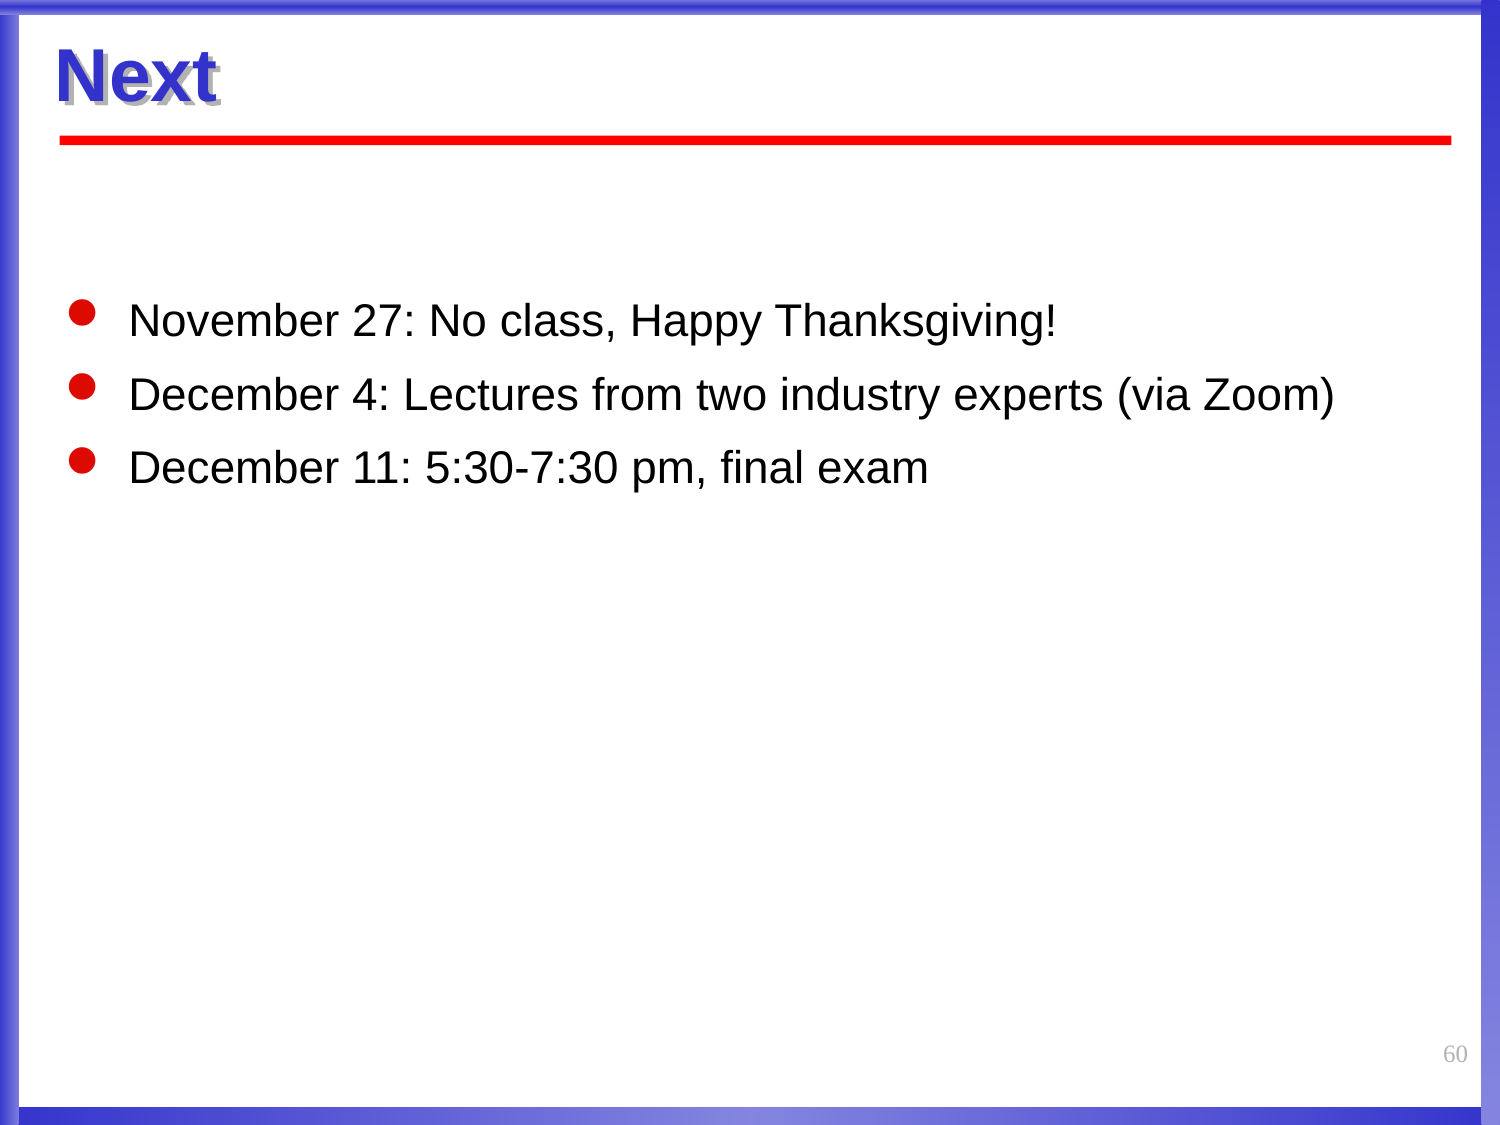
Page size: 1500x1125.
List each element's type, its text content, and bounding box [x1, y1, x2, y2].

title Next [54, 21, 1450, 134]
slide_number 60 [1145, 1025, 1483, 1085]
list November 27: No class, Happy Thanksgiving! December 4: Lectures from two industry experts (via Zoom) December 11: 5:30-7:30 pm, final exam [50, 287, 1446, 721]
